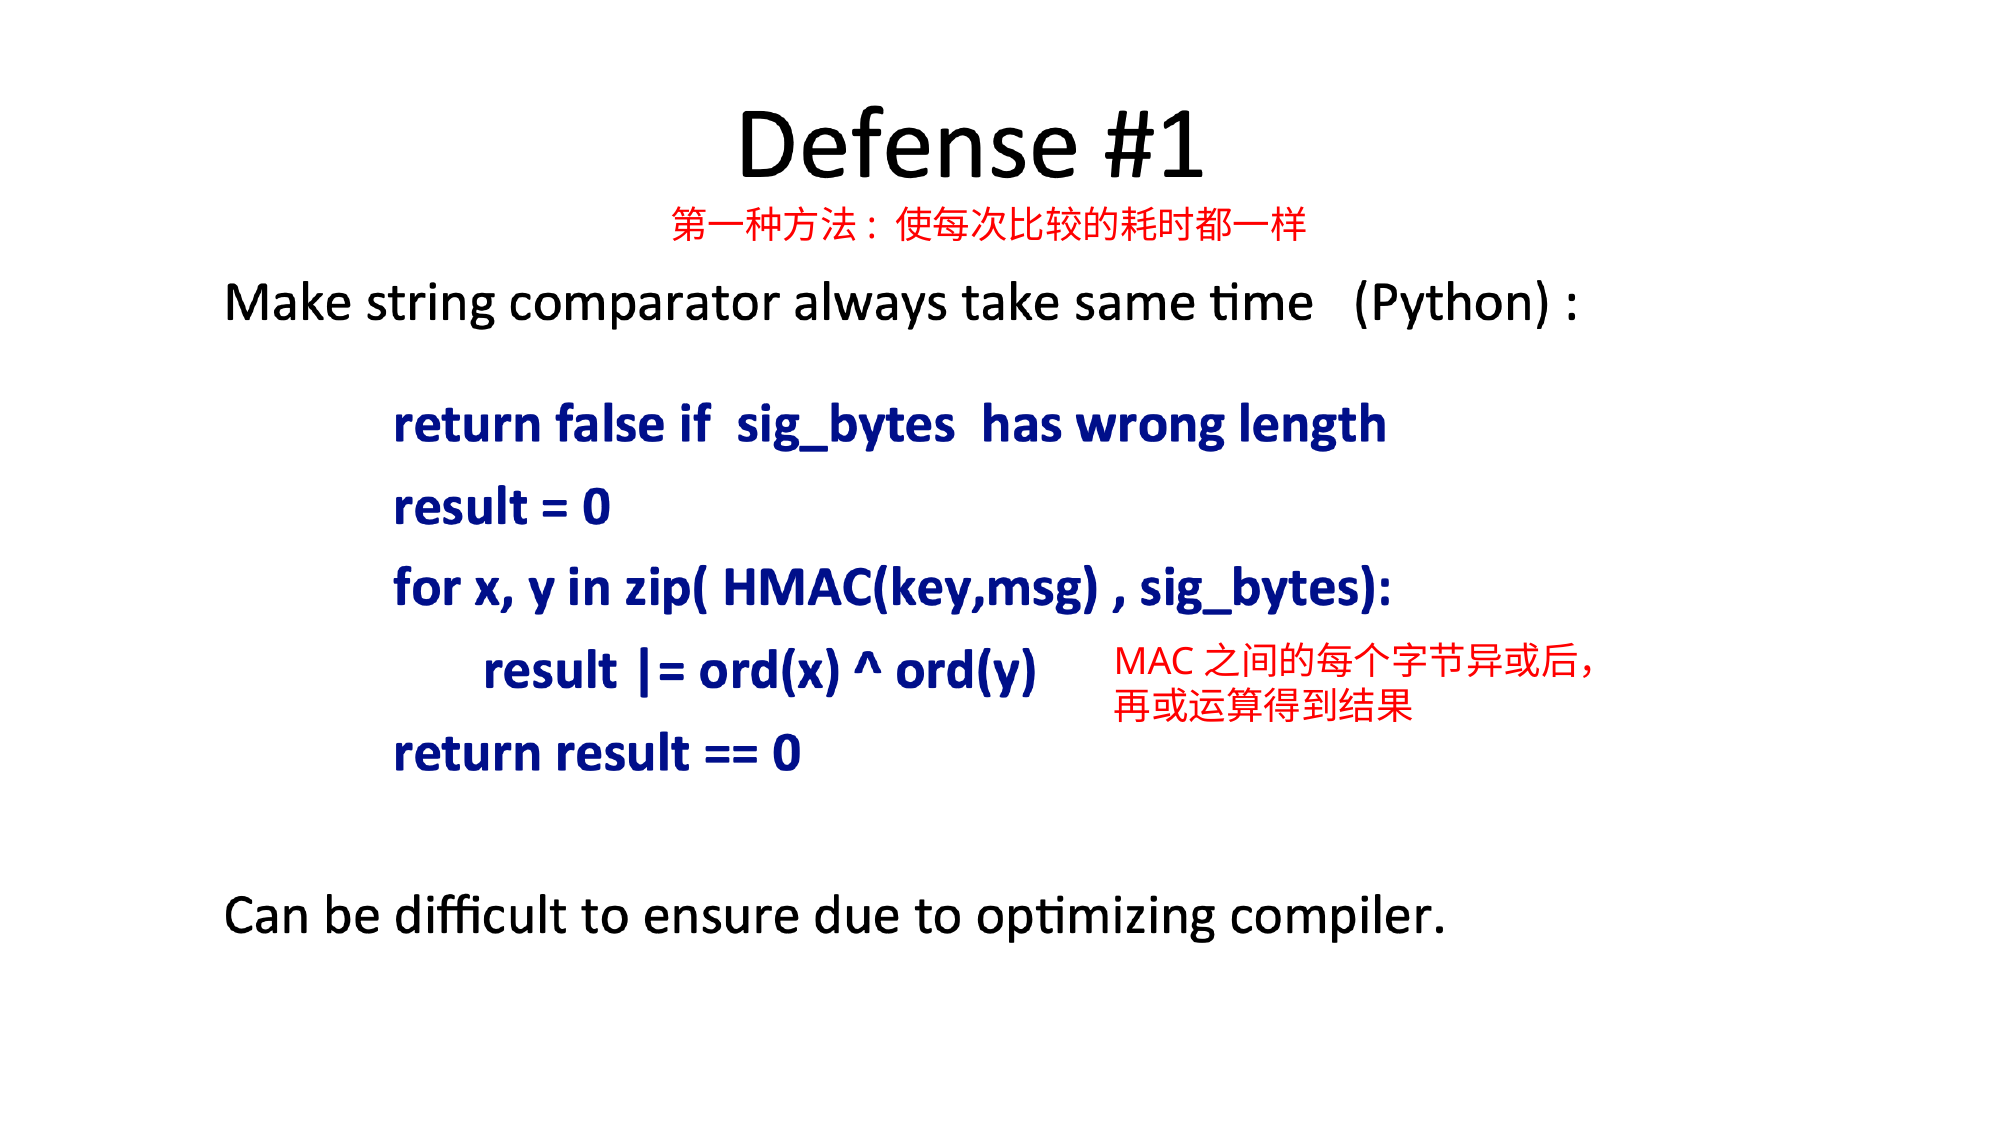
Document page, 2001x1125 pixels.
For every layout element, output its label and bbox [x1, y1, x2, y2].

list [121, 59, 1818, 989]
